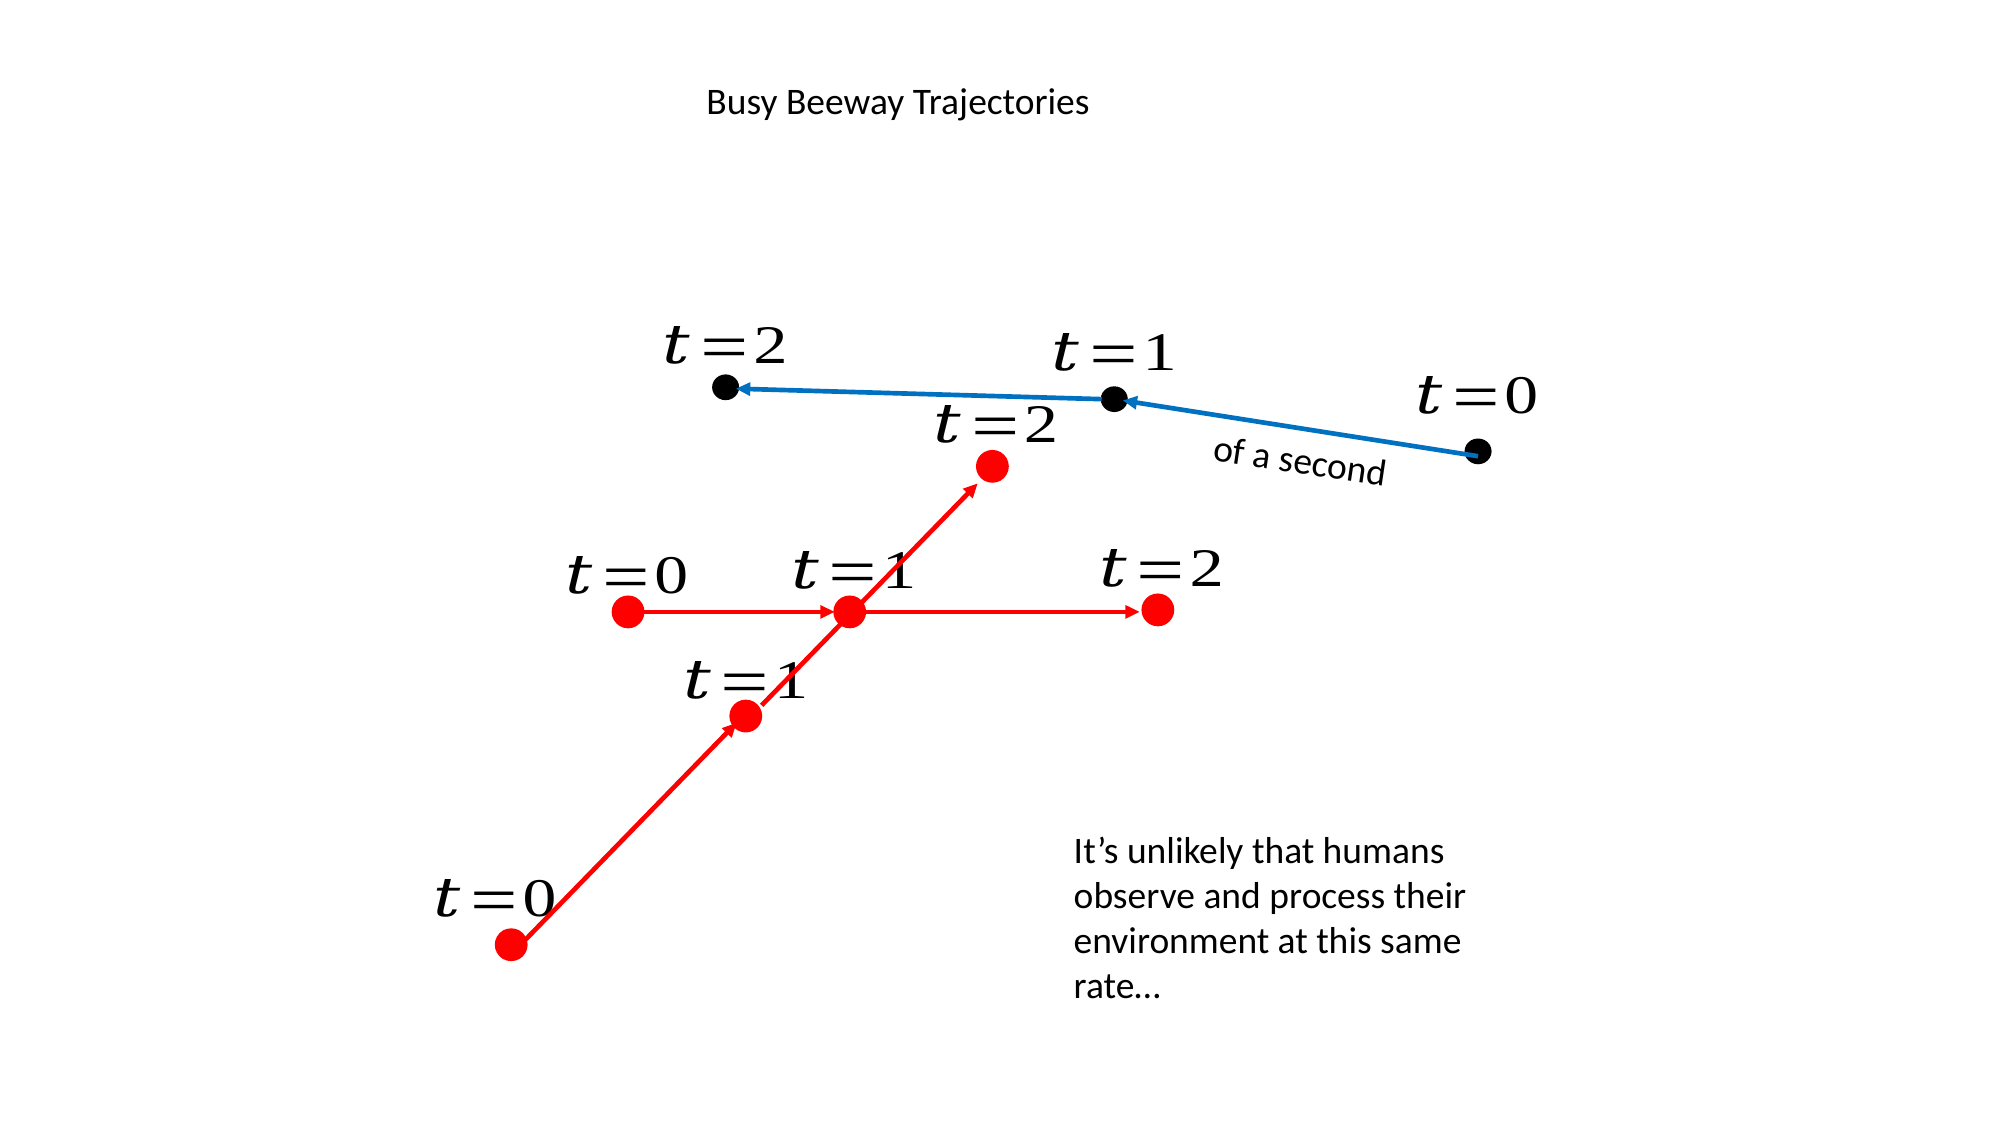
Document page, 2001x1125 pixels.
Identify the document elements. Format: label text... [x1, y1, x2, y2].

text_box [1101, 386, 1128, 413]
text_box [761, 483, 978, 706]
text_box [520, 722, 737, 945]
text_box [494, 928, 528, 962]
text_box [712, 374, 739, 401]
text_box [1123, 400, 1479, 457]
text_box [975, 449, 1009, 483]
text_box It’s unlikely that humans observe and process their environment at this same rate… [1059, 819, 1541, 1014]
text_box Busy Beeway Trajectories [691, 69, 1105, 130]
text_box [736, 388, 1102, 400]
text_box [1141, 593, 1175, 627]
text_box [729, 699, 763, 733]
text_box [611, 595, 645, 629]
text_box [1465, 438, 1492, 465]
